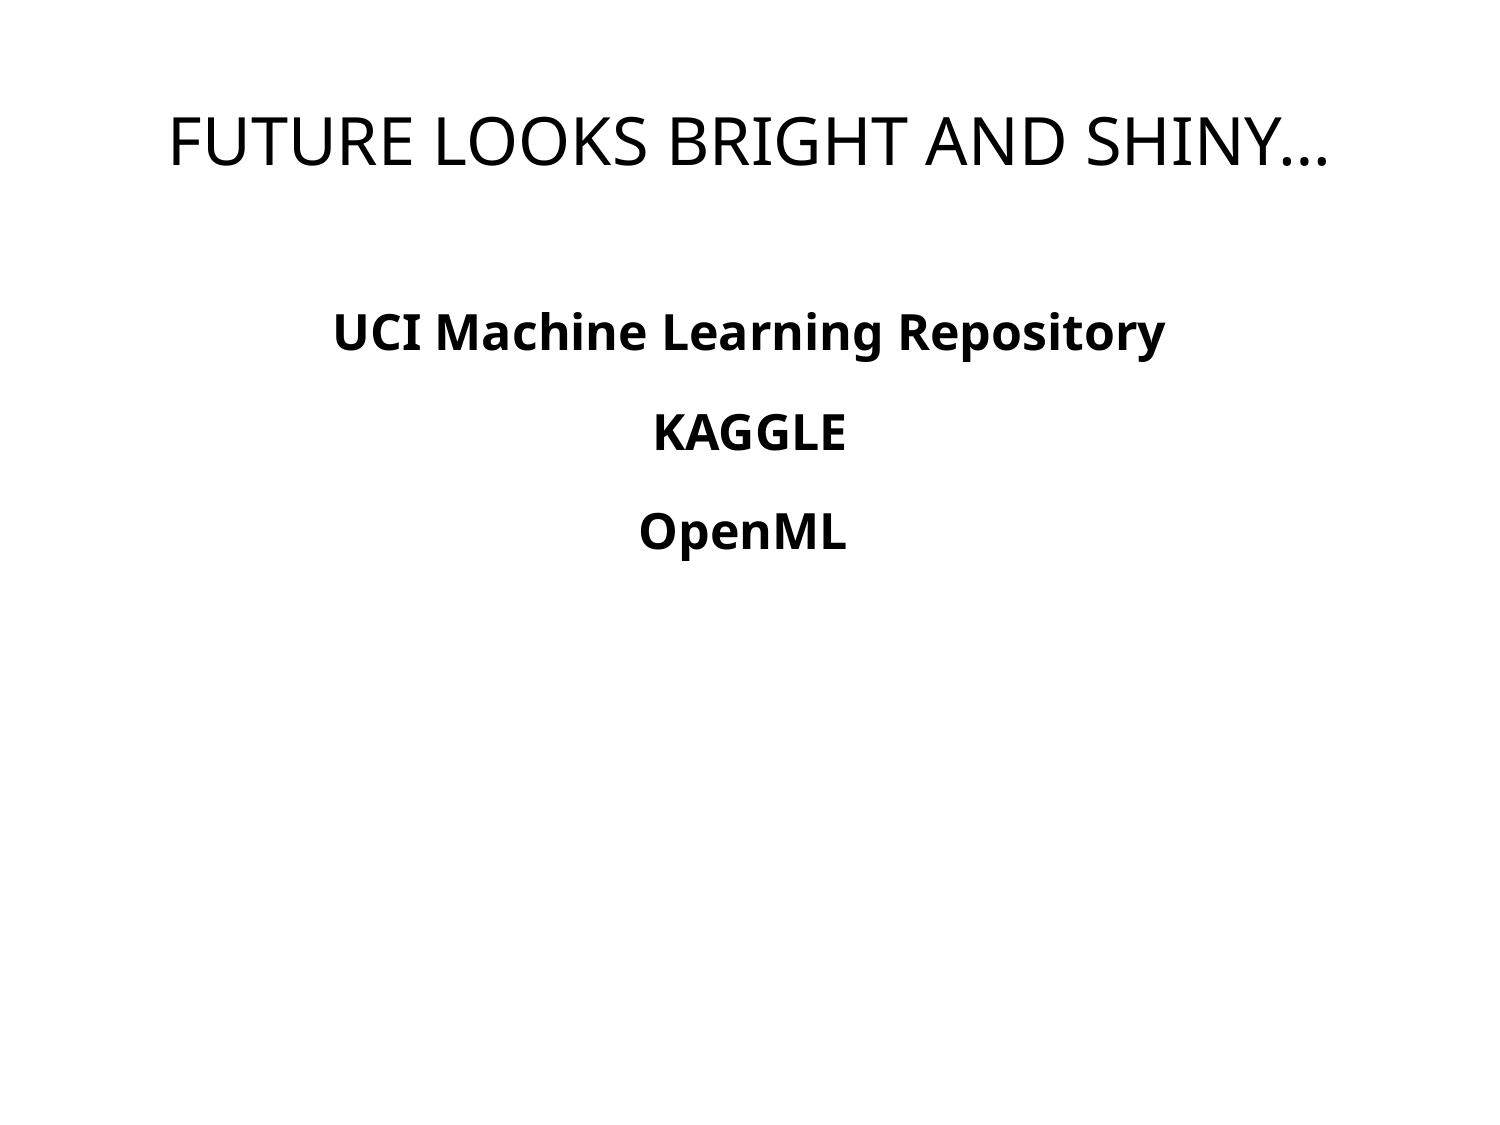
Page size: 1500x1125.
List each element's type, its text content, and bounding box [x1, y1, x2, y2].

list UCI Machine Learning Repository KAGGLE OpenML [75, 262, 1425, 1005]
title FUTURE LOOKS BRIGHT AND SHINY… [75, 45, 1425, 233]
